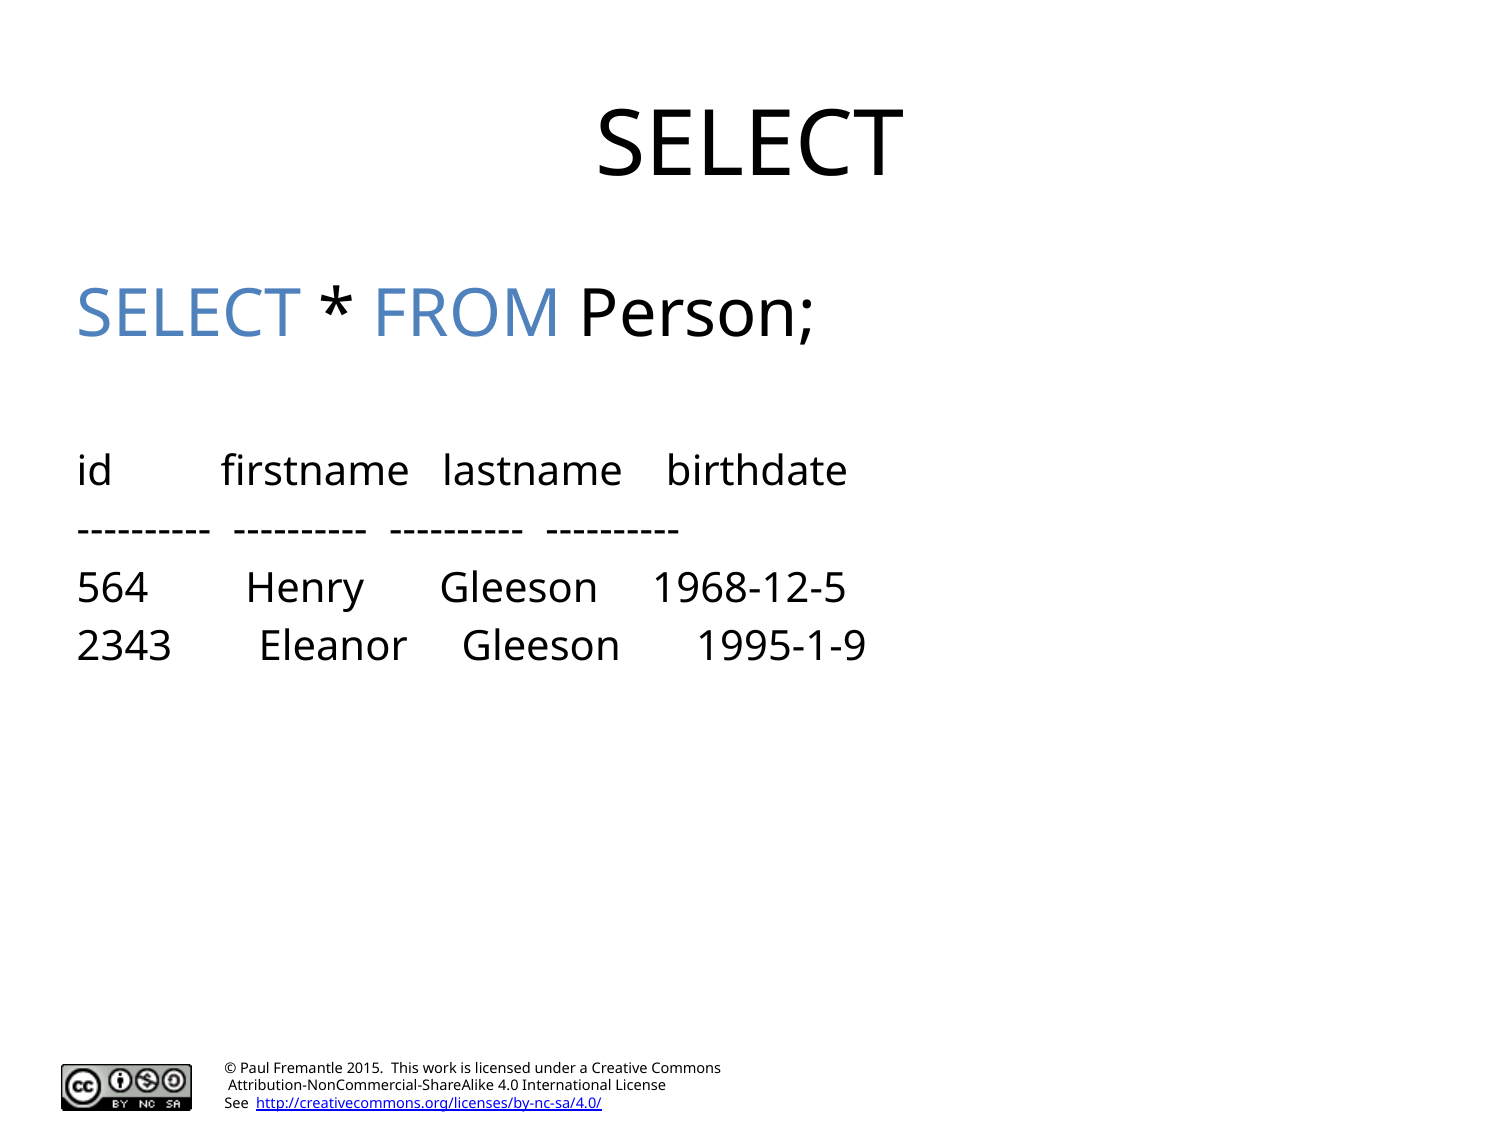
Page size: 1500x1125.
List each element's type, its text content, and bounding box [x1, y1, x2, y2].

list SELECT * FROM Person; id firstname lastname birthdate ---------- ---------- ---------- ---------- 564 Henry Gleeson 1968-12-5 2343 Eleanor Gleeson 1995-1-9 [61, 262, 1412, 1005]
title SELECT [75, 45, 1425, 233]
picture [61, 1064, 192, 1111]
